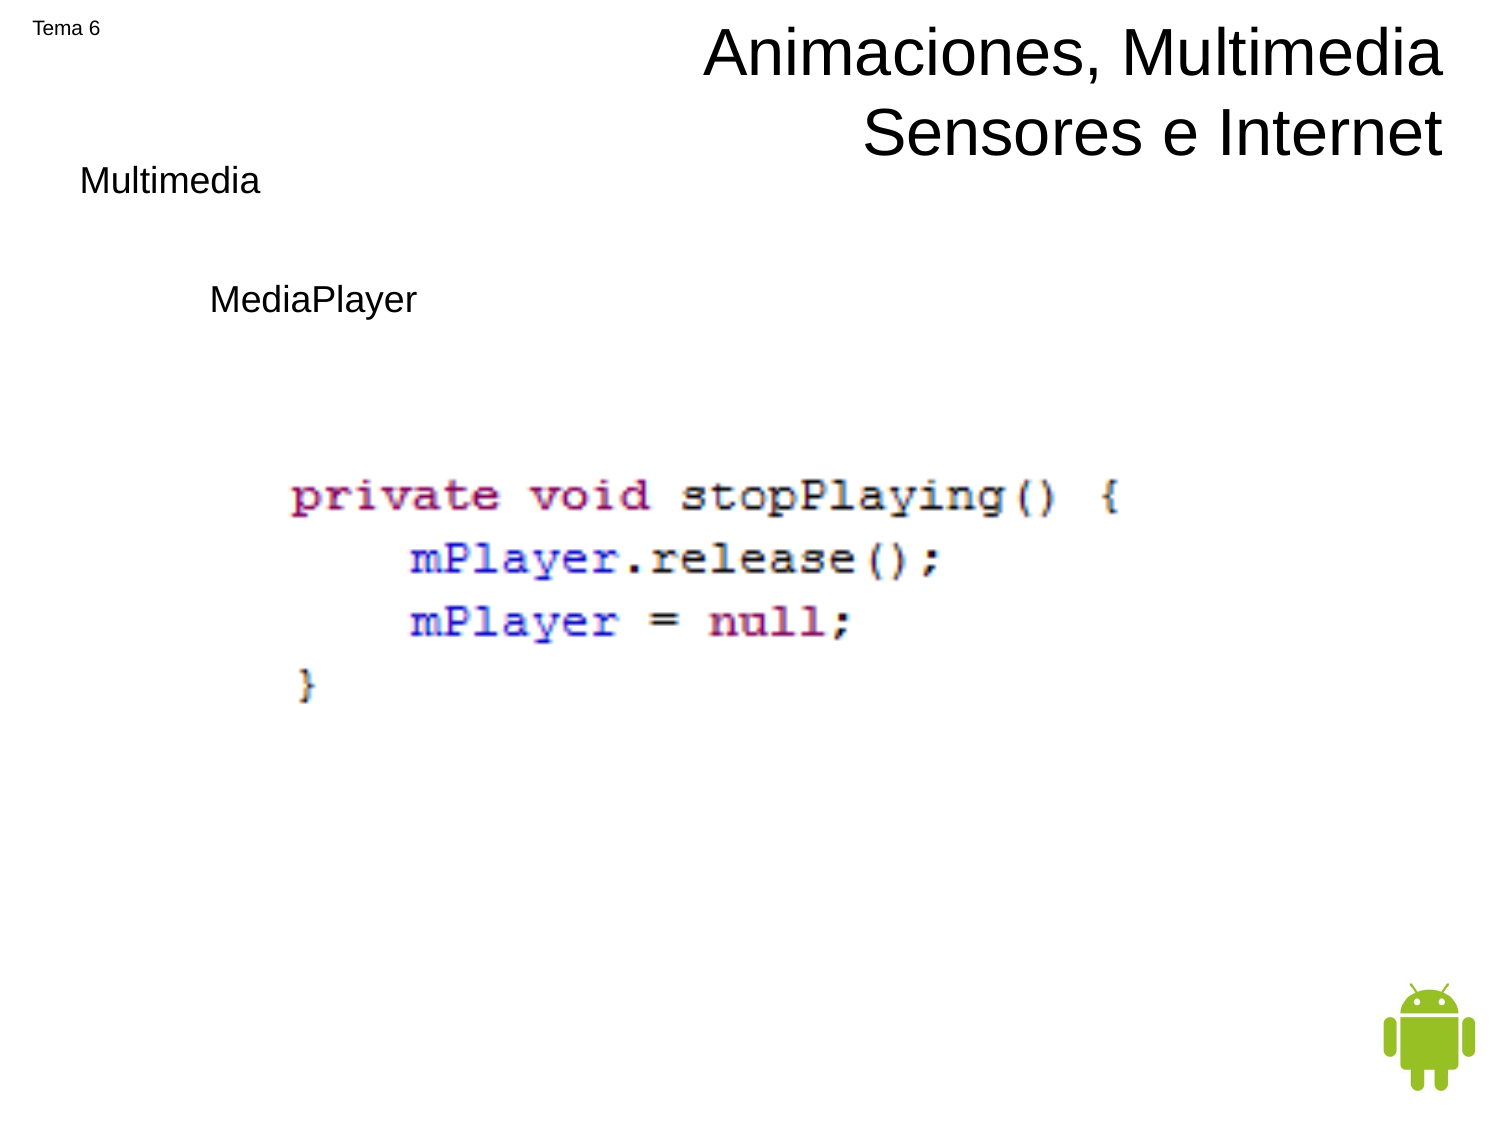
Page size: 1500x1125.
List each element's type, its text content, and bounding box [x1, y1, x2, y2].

picture [1375, 975, 1483, 1097]
picture [253, 444, 1167, 731]
text_box MediaPlayer [194, 267, 1285, 372]
title Animaciones, Multimedia Sensores e Internet [631, 66, 1459, 111]
text_box Multimedia [64, 148, 585, 209]
text_box Tema 6 [17, 7, 195, 48]
